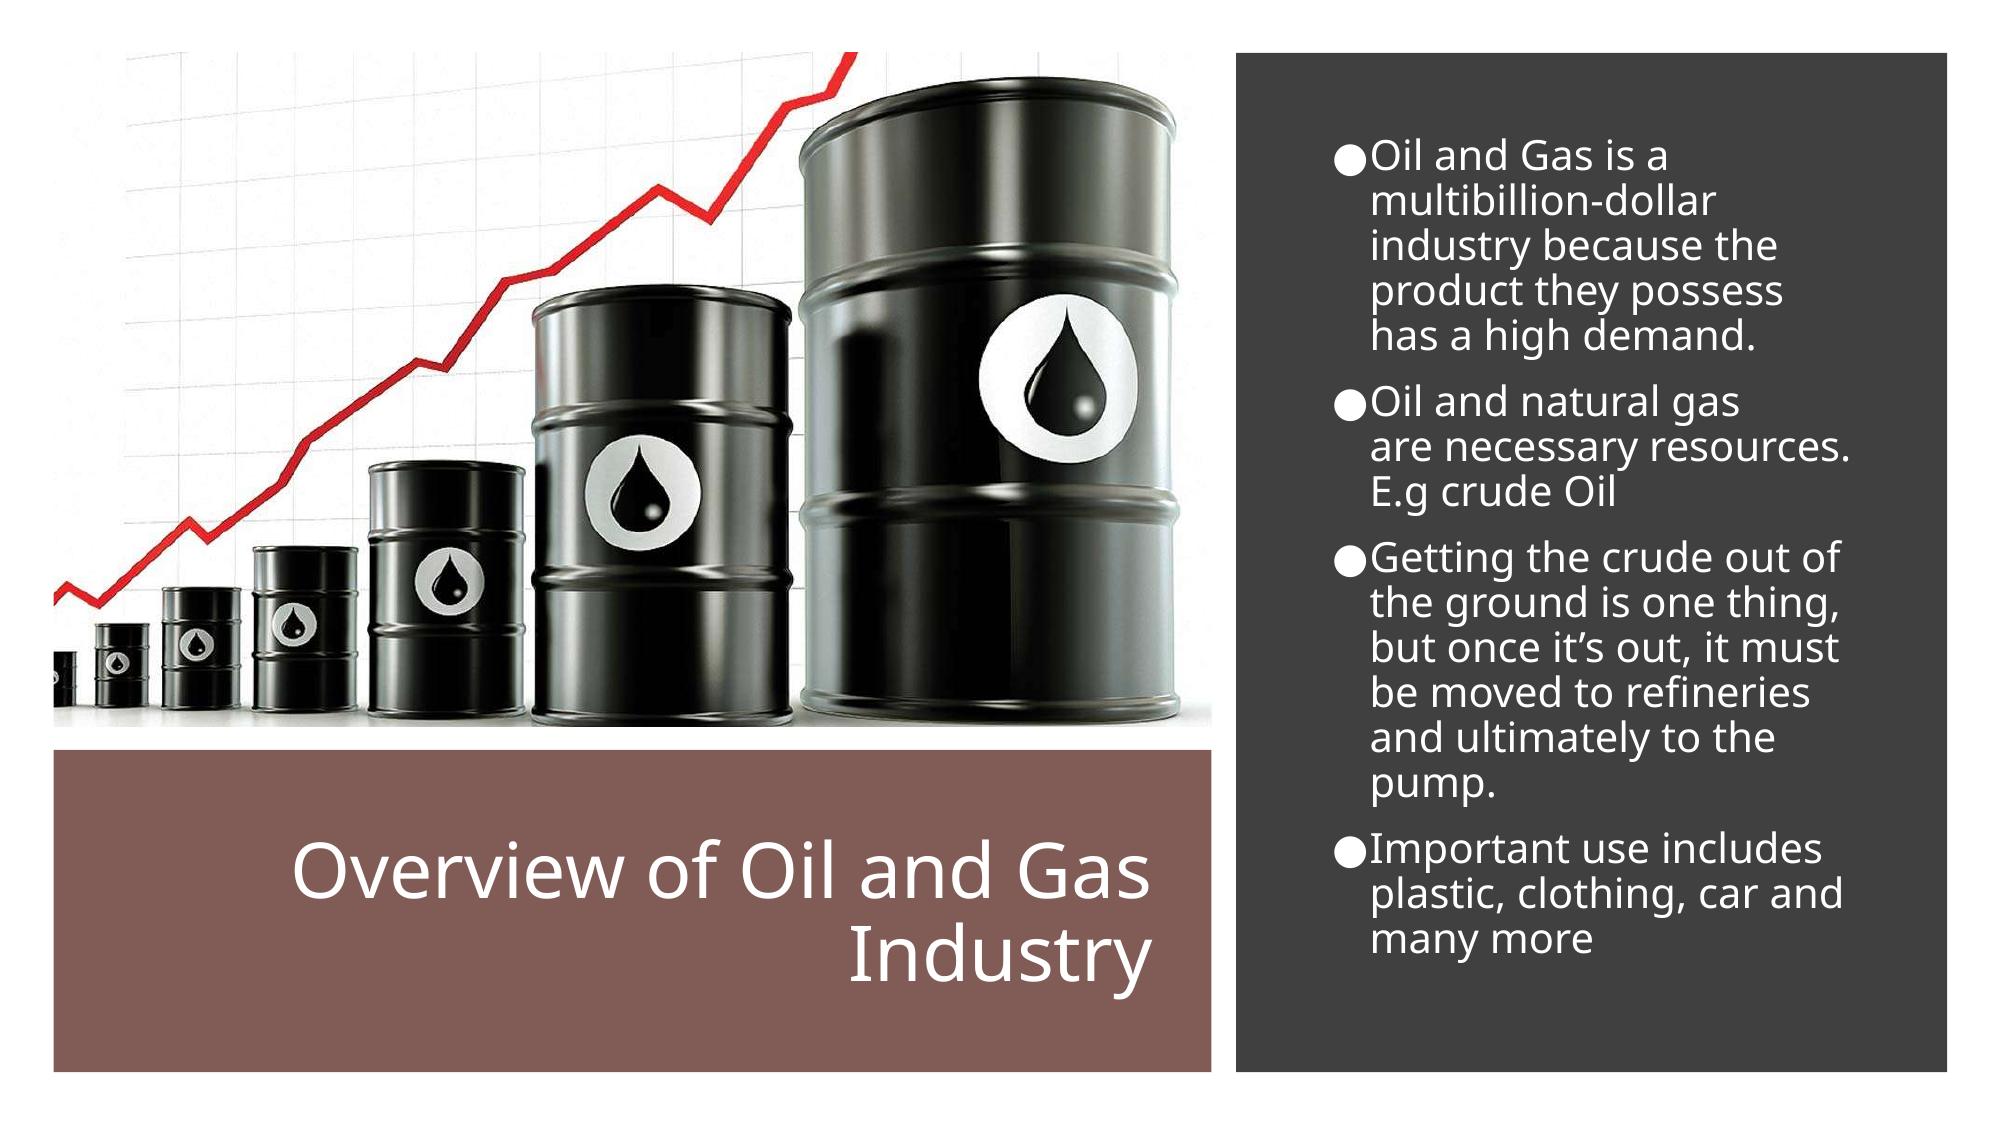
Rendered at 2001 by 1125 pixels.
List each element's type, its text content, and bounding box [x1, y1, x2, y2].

picture [53, 52, 1212, 727]
list Oil and Gas is a multibillion-dollar industry because the product they possess has a high demand. Oil and natural gas are necessary resources. E.g crude Oil Getting the crude out of the ground is one thing, but once it’s out, it must be moved to refineries and ultimately to the pump. Important use includes plastic, clothing, car and many more [1317, 150, 1879, 947]
text_box [1236, 52, 1948, 1073]
title Overview of Oil and Gas Industry [85, 782, 1168, 1049]
text_box [53, 749, 1212, 1073]
